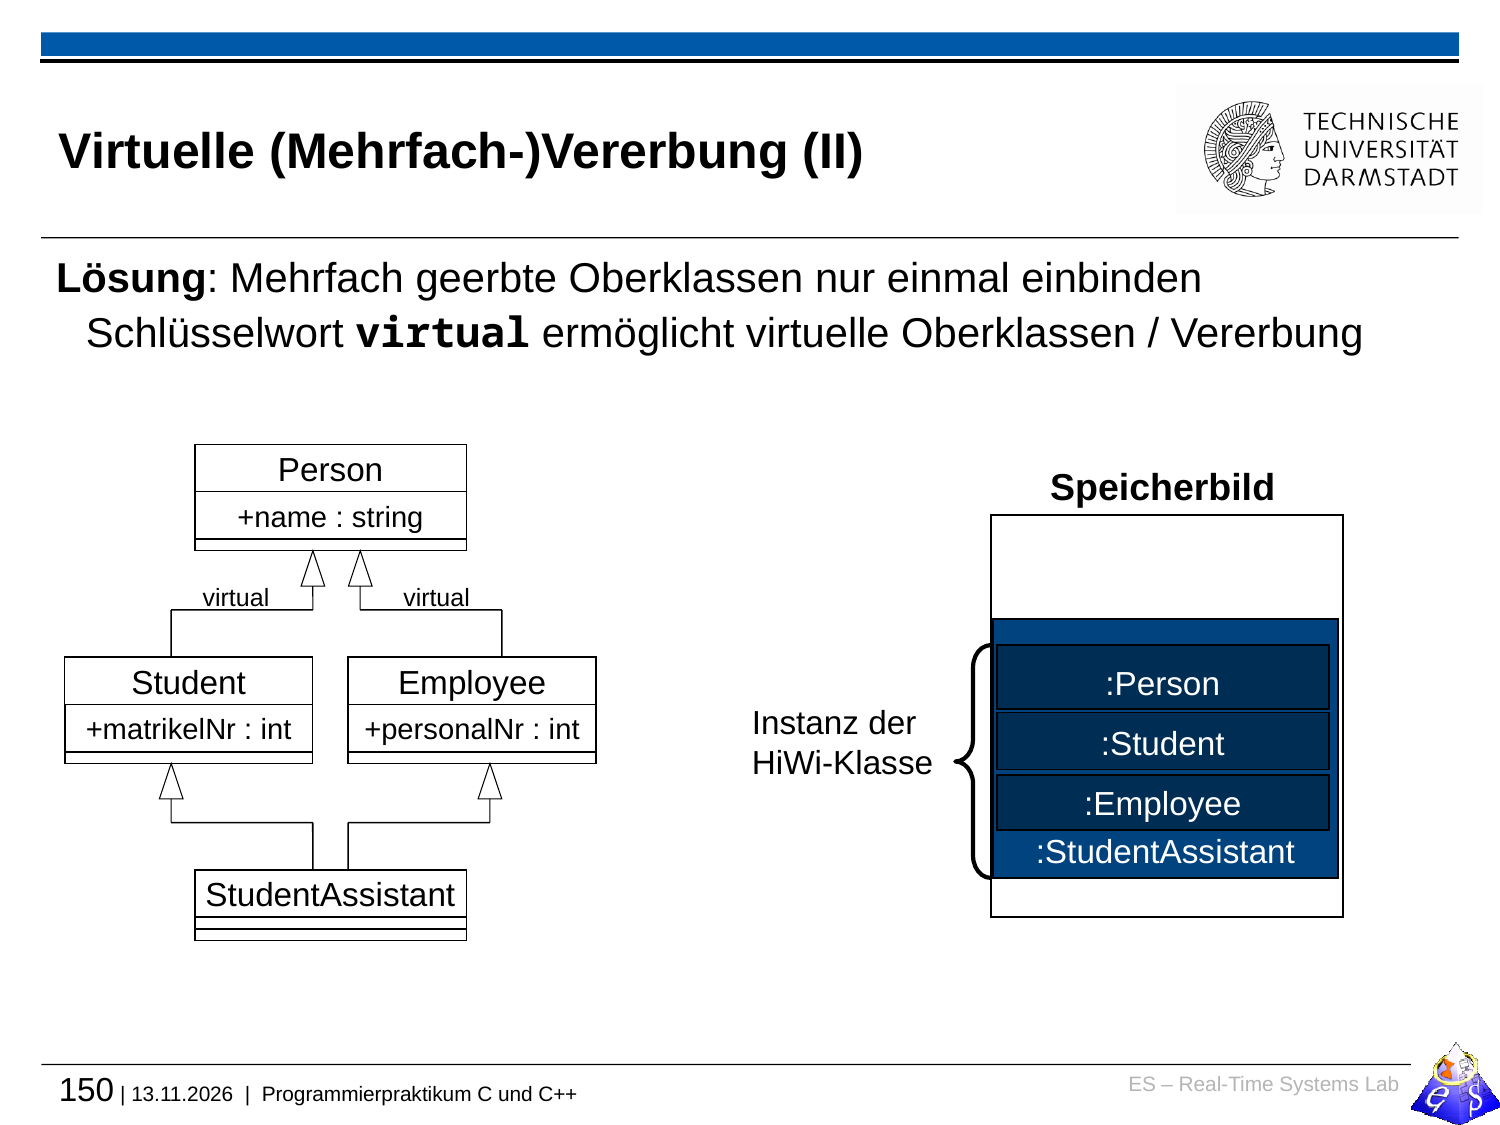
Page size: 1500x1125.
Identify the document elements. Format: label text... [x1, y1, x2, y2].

picture [1187, 84, 1483, 214]
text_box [736, 459, 1344, 918]
title Virtuelle (Mehrfach-)Vererbung (II) [58, 80, 1187, 218]
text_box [64, 444, 597, 941]
text_box Lösung: Mehrfach geerbte Oberklassen nur einmal einbinden Schlüsselwort virtual ermöglicht virtuelle Oberklassen / Vererbung [41, 243, 1459, 386]
picture [1411, 1041, 1500, 1125]
